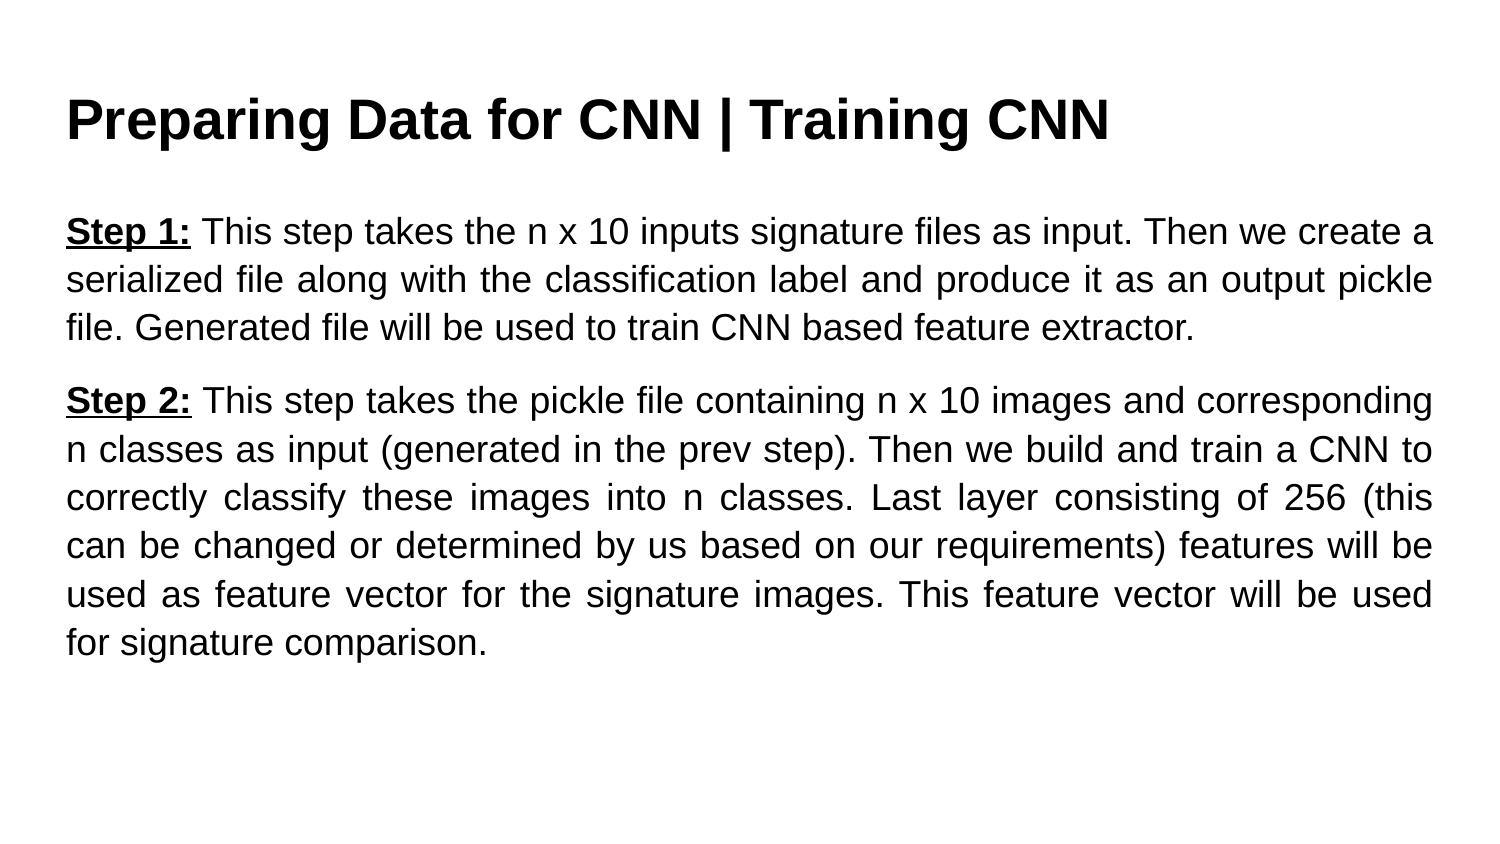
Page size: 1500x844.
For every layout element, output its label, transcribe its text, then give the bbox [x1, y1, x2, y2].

title Preparing Data for CNN | Training CNN [51, 72, 1449, 167]
list Step 1: This step takes the n x 10 inputs signature files as input. Then we create a serialized file along with the classification label and produce it as an output pickle file. Generated file will be used to train CNN based feature extractor. Step 2: This step takes the pickle file containing n x 10 images and corresponding n classes as input (generated in the prev step). Then we build and train a CNN to correctly classify these images into n classes. Last layer consisting of 256 (this can be changed or determined by us based on our requirements) features will be used as feature vector for the signature images. This feature vector will be used for signature comparison. [51, 189, 1449, 750]
